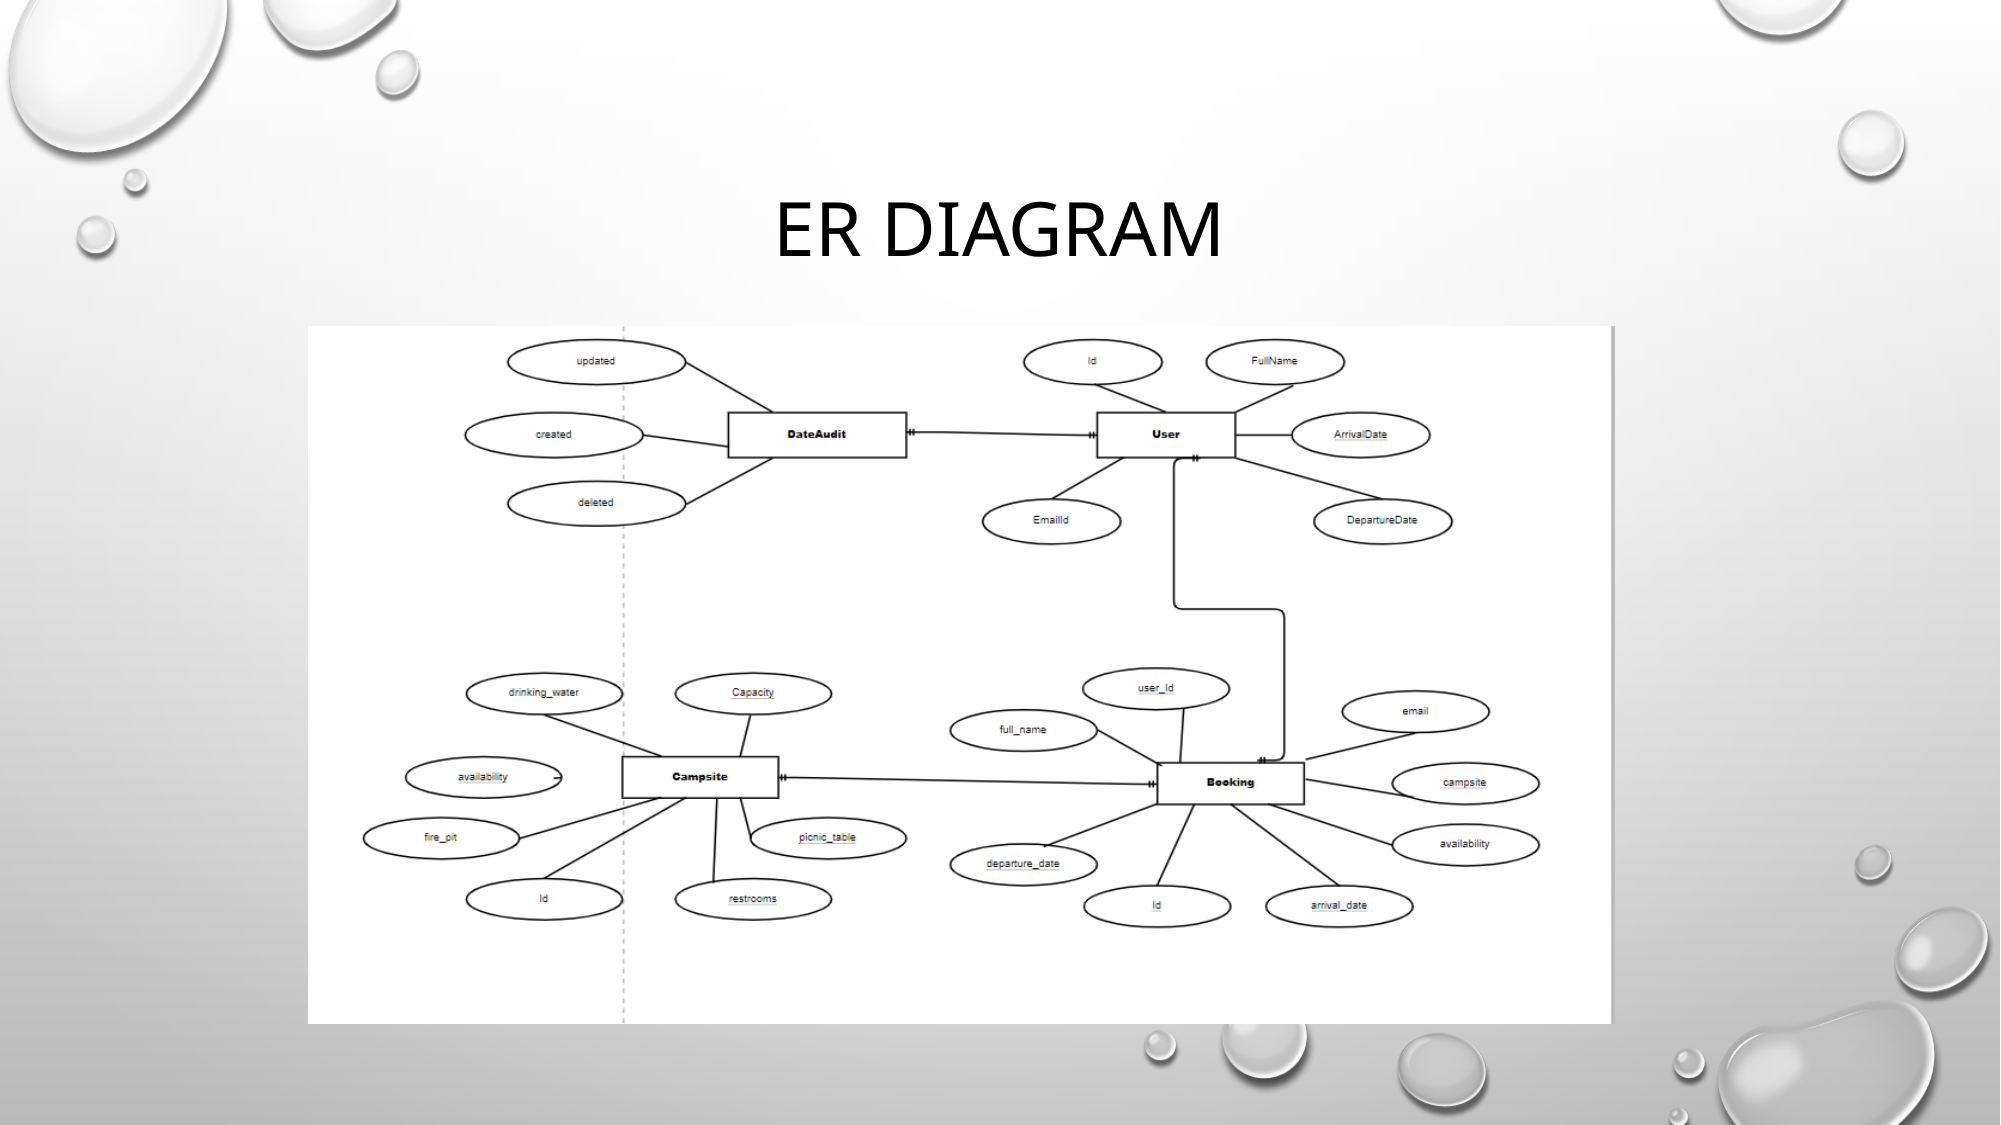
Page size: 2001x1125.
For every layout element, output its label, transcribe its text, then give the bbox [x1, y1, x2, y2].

title ER DIAGRAM [149, 101, 1851, 364]
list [308, 326, 1616, 1024]
picture [0, 0, 2000, 1125]
